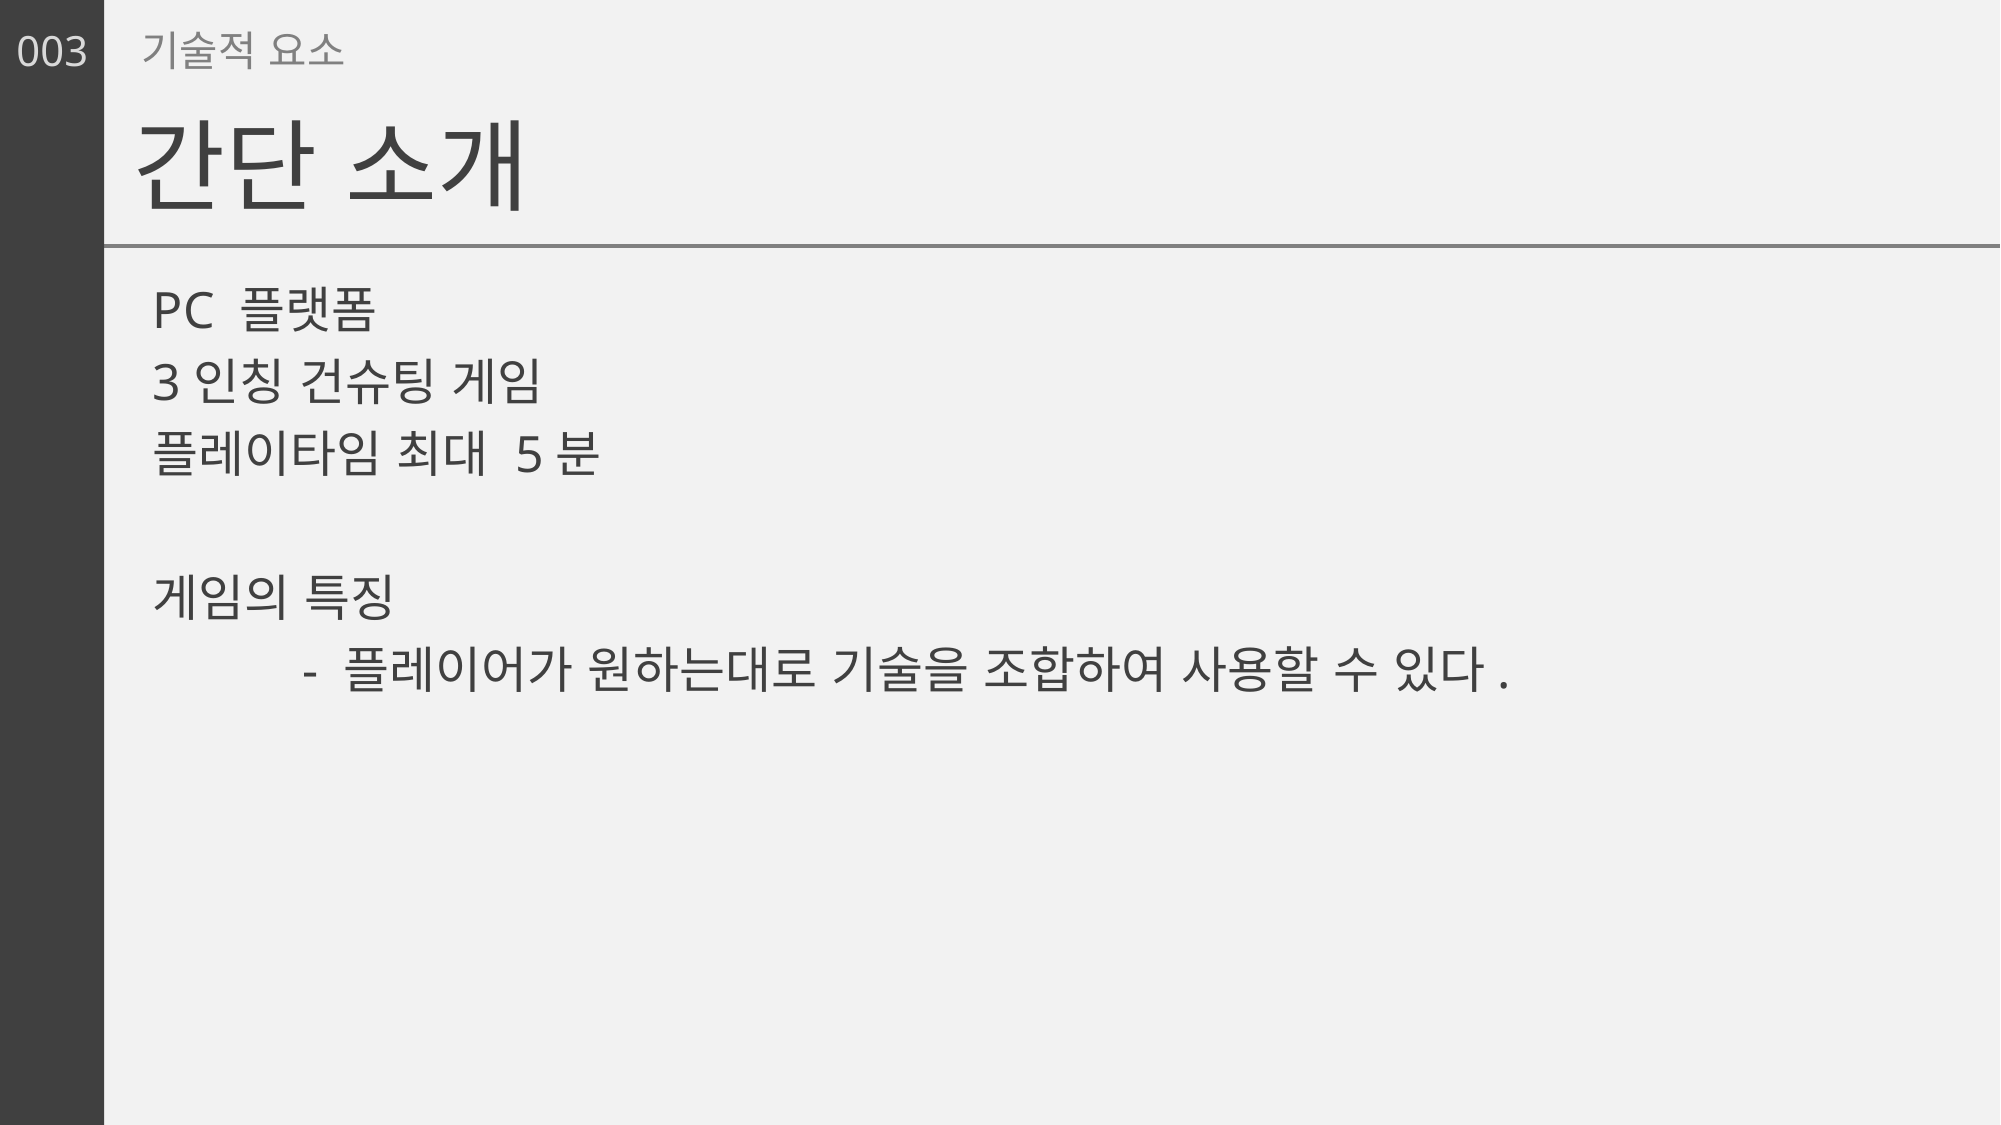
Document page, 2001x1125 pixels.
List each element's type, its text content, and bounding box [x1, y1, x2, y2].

text_box 003 [1, 17, 104, 82]
text_box PC 플랫폼 3인칭 건슈팅 게임 플레이타임 최대 5분 게임의 특징 - 플레이어가 원하는대로 기술을 조합하여 사용할 수 있다. [138, 259, 1527, 707]
text_box 기술적 요소 [126, 17, 361, 82]
text_box 간단 소개 [118, 96, 545, 231]
text_box [0, 0, 105, 245]
text_box [0, 247, 105, 1125]
